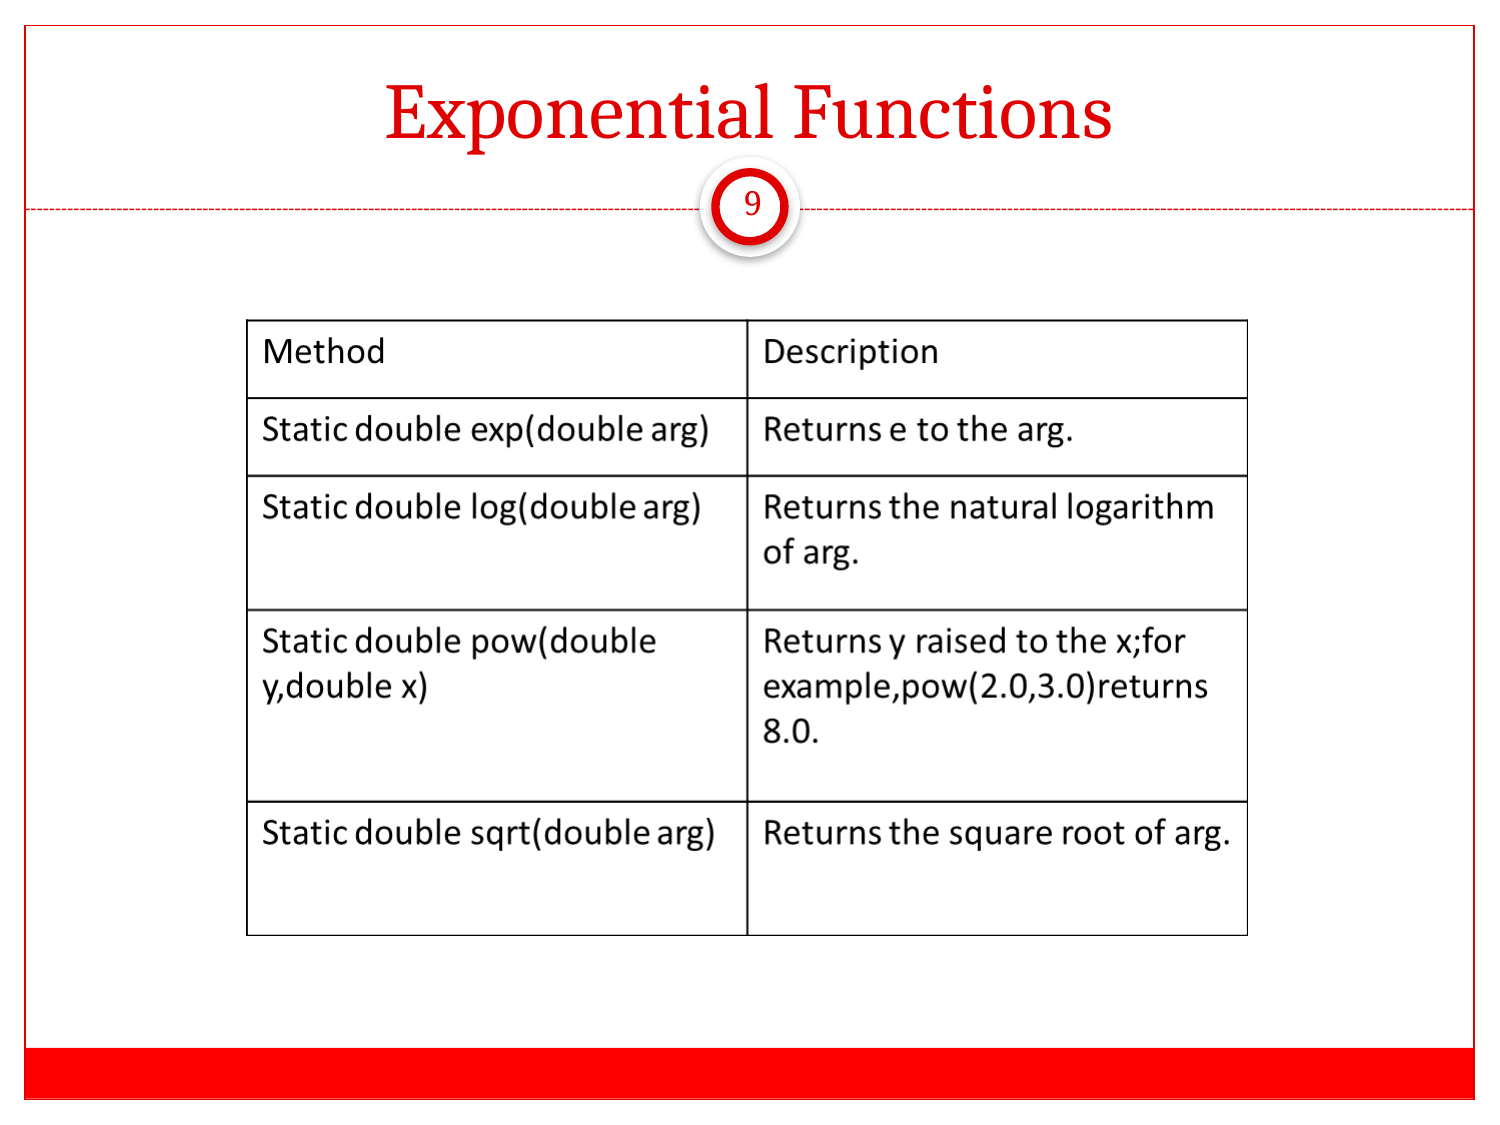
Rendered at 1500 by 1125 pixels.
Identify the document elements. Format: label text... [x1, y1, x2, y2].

title Exponential Functions [49, 37, 1450, 162]
slide_number 9 [715, 168, 791, 241]
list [246, 315, 1248, 936]
